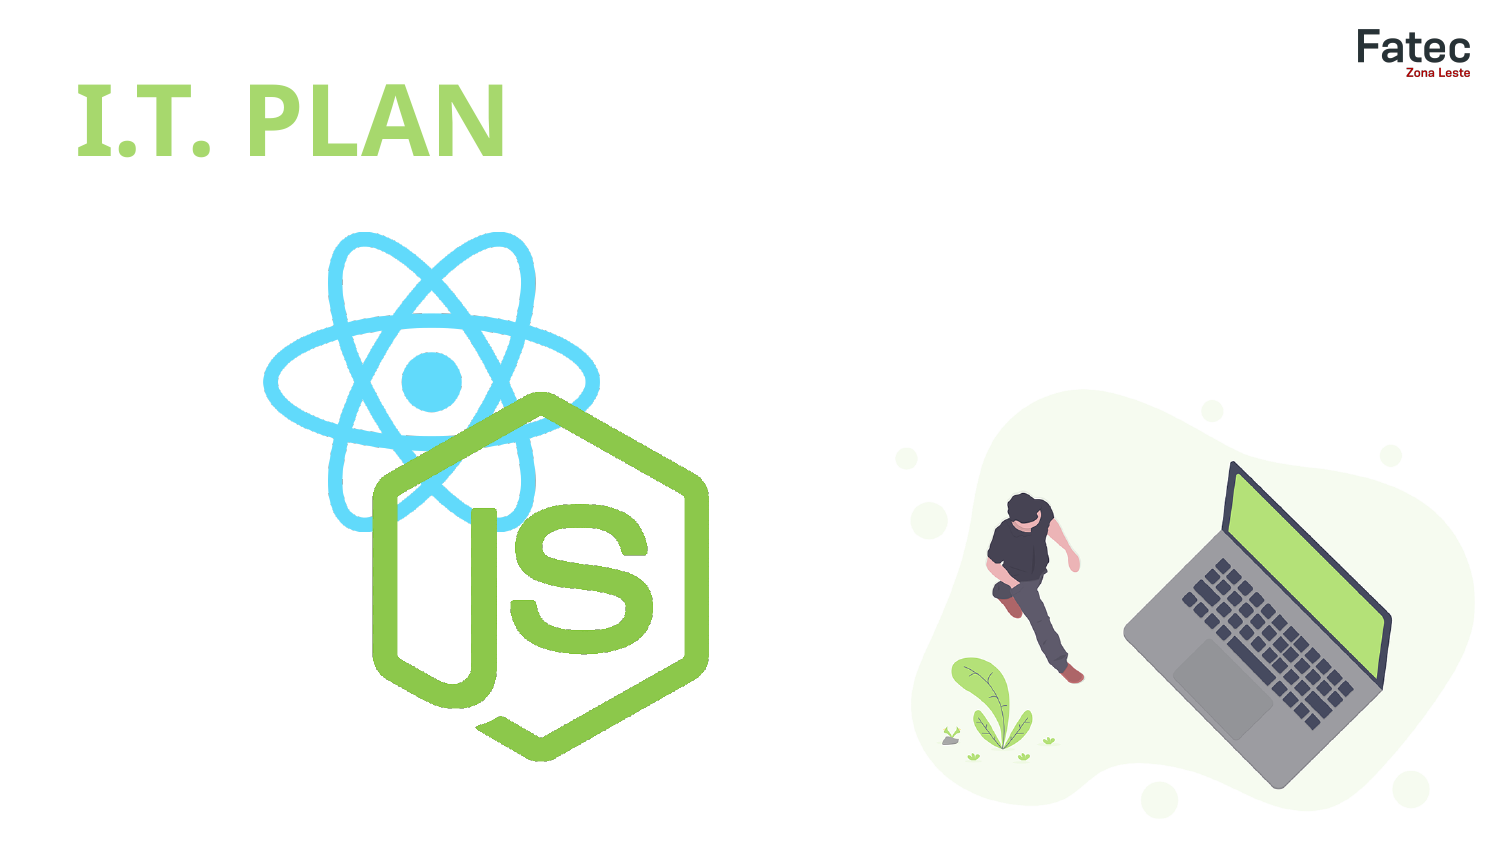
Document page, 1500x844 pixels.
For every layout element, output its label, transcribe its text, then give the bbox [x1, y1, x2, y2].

picture [895, 389, 1475, 819]
picture [263, 232, 709, 762]
text_box I.T. PLAN [74, 46, 1109, 187]
picture [1358, 29, 1470, 77]
